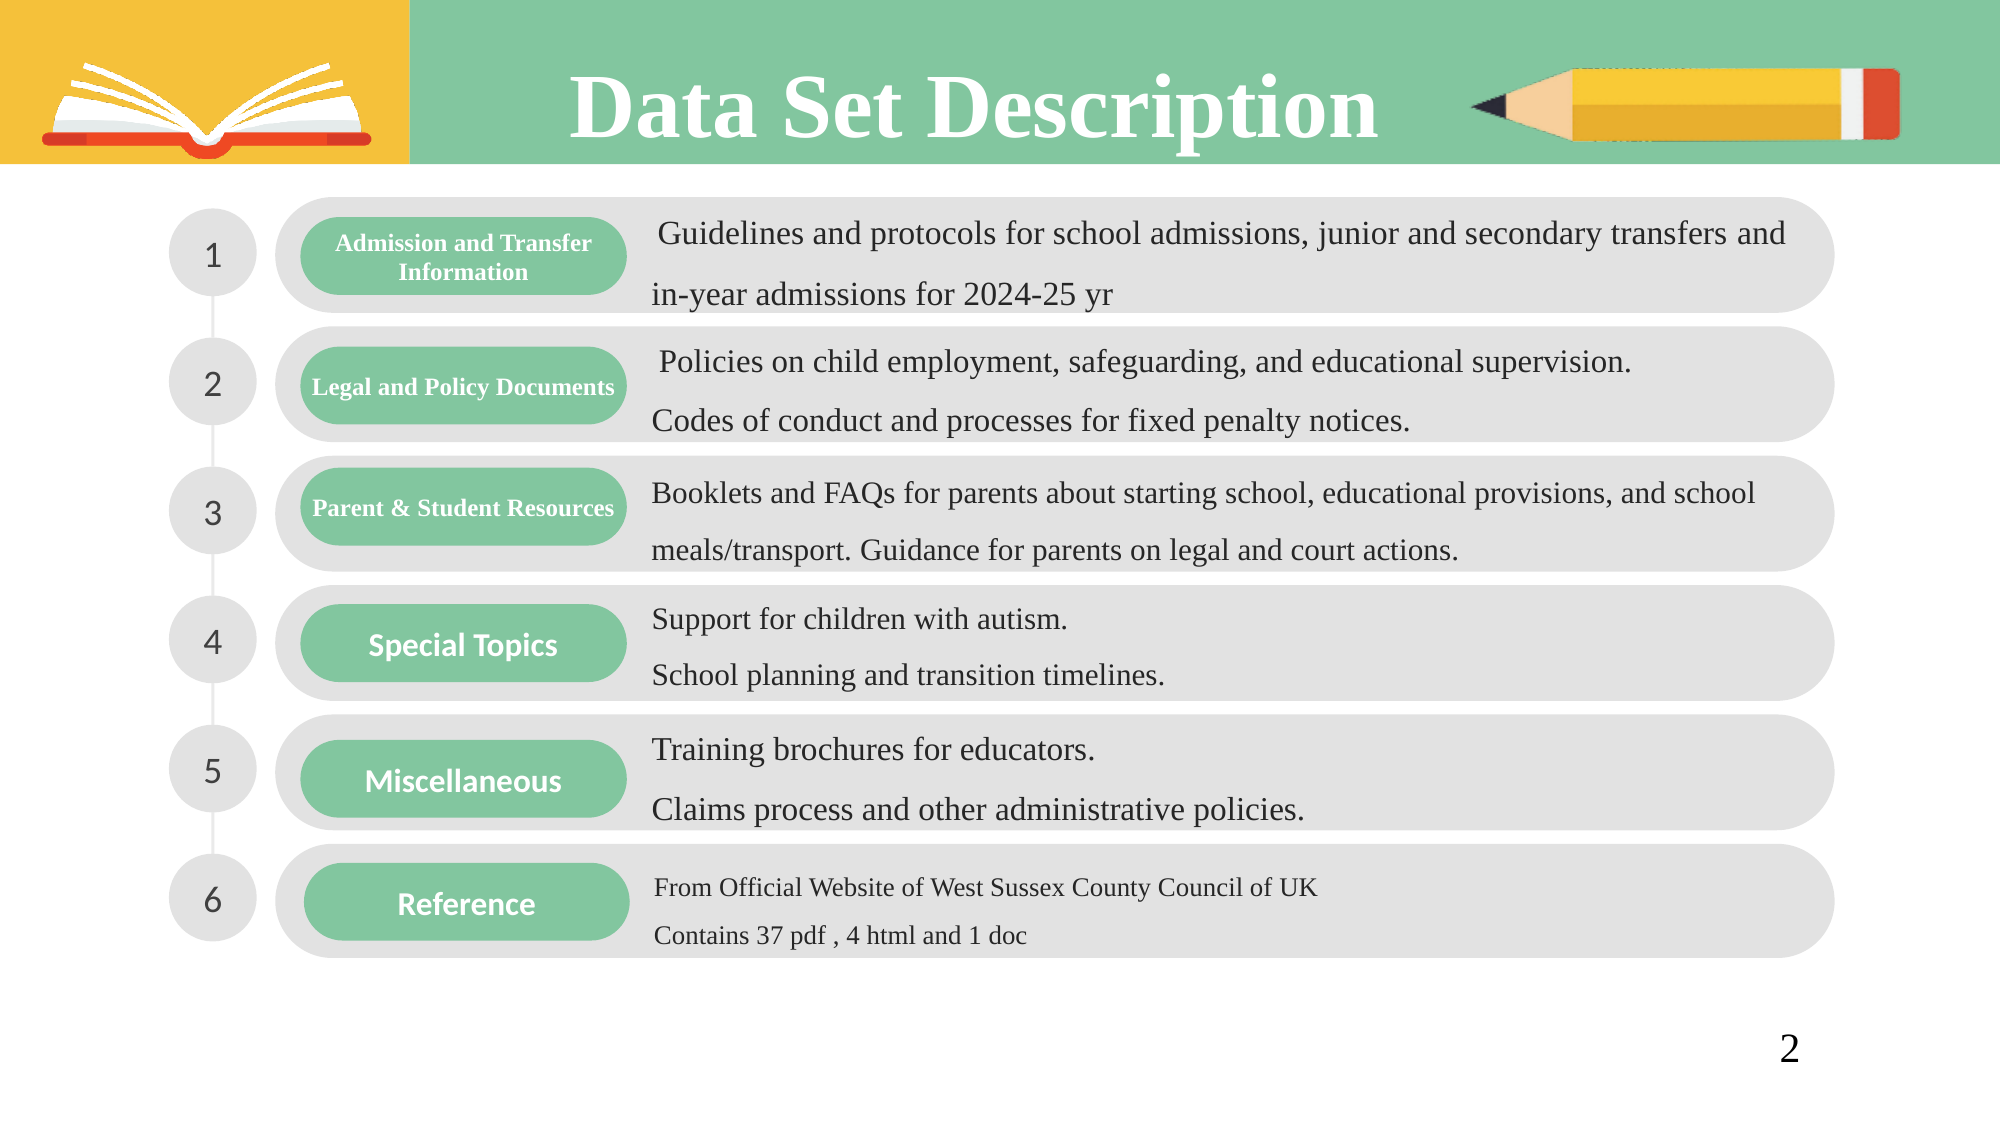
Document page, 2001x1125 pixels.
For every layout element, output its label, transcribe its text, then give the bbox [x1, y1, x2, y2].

text_box Training brochures for educators. Claims process and other administrative policies. [651, 721, 1788, 833]
text_box Guidelines and protocols for school admissions, junior and secondary transfers and in-year admissions for 2024-25 yr [651, 190, 1788, 312]
text_box Reference [302, 861, 631, 942]
text_box 4 [167, 594, 258, 685]
text_box Admission and Transfer Information [299, 215, 628, 296]
text_box Support for children with autism. School planning and transition timelines. [651, 579, 1788, 692]
text_box Legal and Policy Documents [299, 345, 628, 426]
text_box [274, 713, 1836, 832]
text_box [274, 584, 1836, 702]
text_box [274, 842, 1836, 960]
text_box 2 [167, 336, 258, 427]
picture [1458, 62, 1920, 165]
text_box Data Set Description [554, 38, 1396, 163]
text_box [0, 0, 410, 165]
text_box Policies on child employment, safeguarding, and educational supervision. Codes of conduct and processes for fixed penalty notices. [651, 319, 1788, 439]
text_box [274, 325, 1836, 444]
text_box 2 [1764, 1013, 1854, 1079]
text_box [274, 454, 1836, 573]
text_box Miscellaneous [299, 738, 628, 819]
text_box 1 [167, 207, 258, 298]
text_box Booklets and FAQs for parents about starting school, educational provisions, and school meals/transport. Guidance for parents on legal and court actions. [651, 467, 1765, 568]
text_box Special Topics [299, 603, 628, 684]
picture [34, 54, 374, 165]
text_box 6 [167, 852, 258, 943]
text_box From Official Website of West Sussex County Council of UK Contains 37 pdf , 4 html and 1 doc [654, 853, 1788, 951]
text_box 5 [167, 723, 258, 814]
text_box [274, 195, 1836, 314]
text_box 3 [167, 465, 258, 556]
text_box [410, 0, 2000, 165]
text_box Parent & Student Resources [299, 466, 628, 547]
